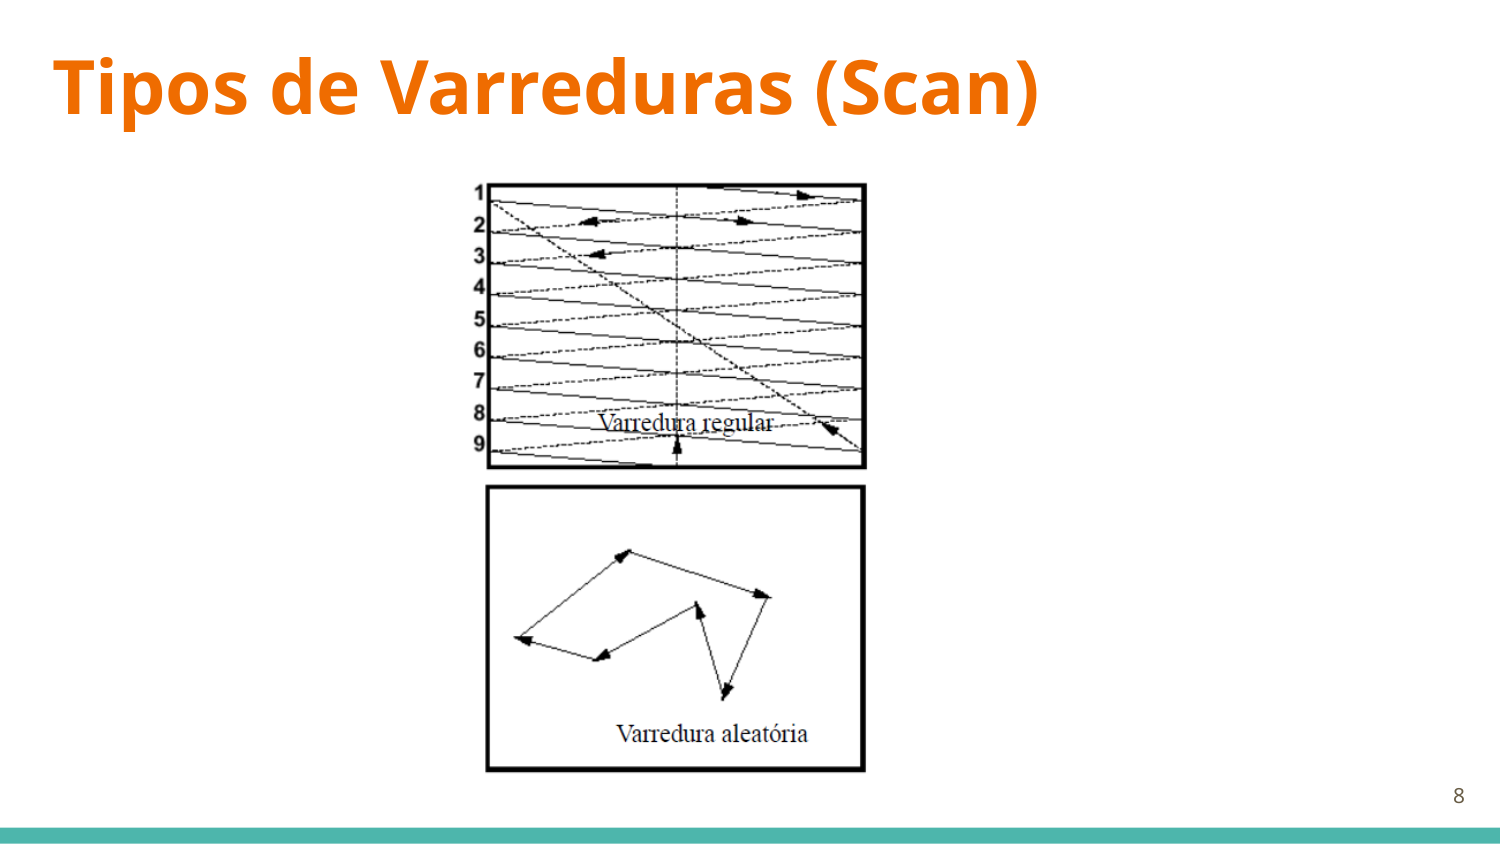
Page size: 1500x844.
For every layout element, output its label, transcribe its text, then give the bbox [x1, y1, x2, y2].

picture [452, 156, 890, 780]
title Tipos de Varreduras (Scan) [37, 24, 1435, 141]
slide_number 8 [1389, 764, 1480, 830]
